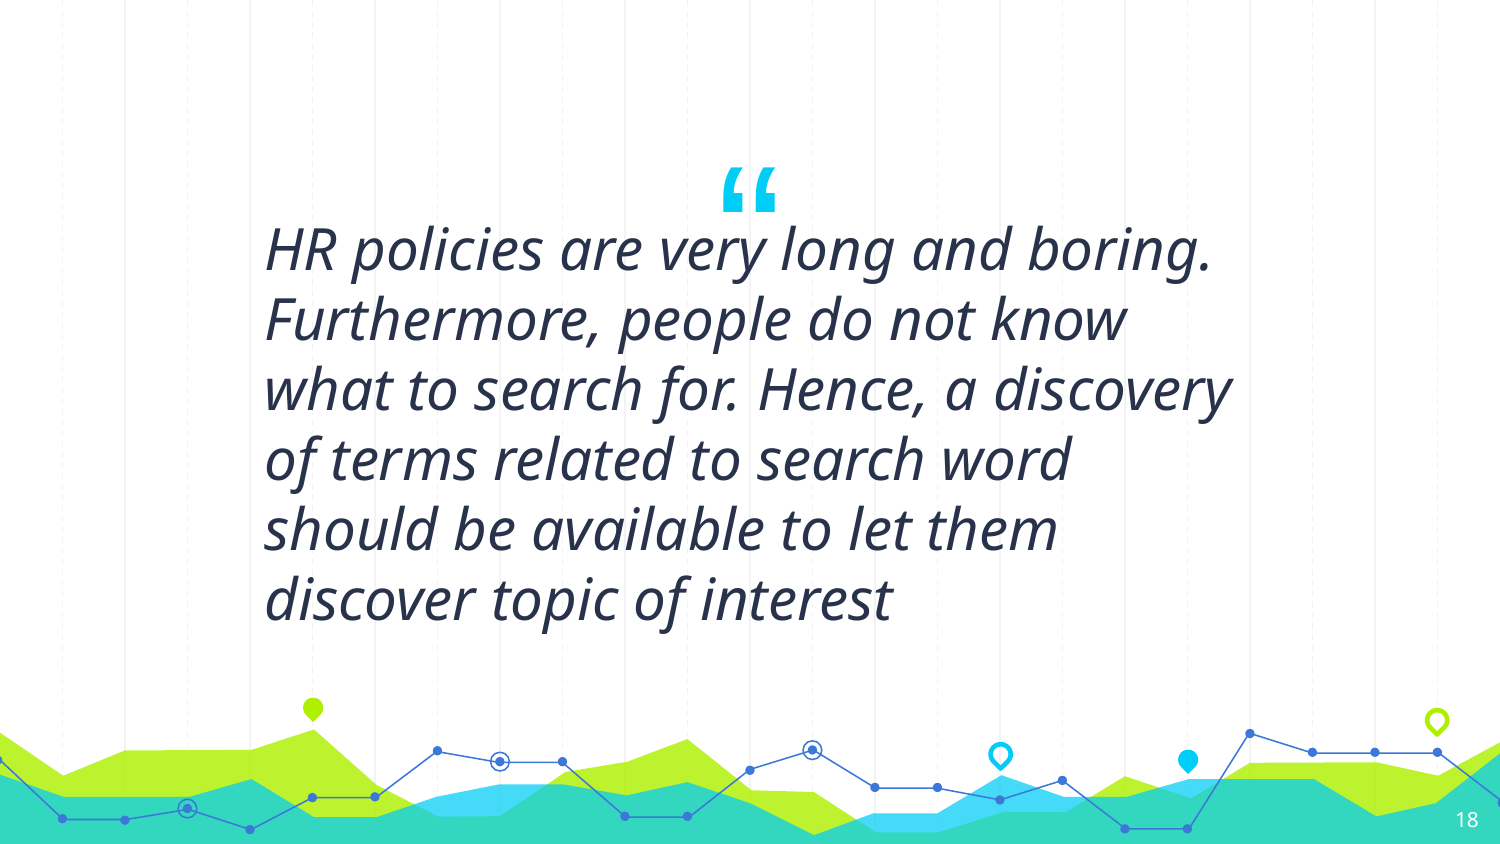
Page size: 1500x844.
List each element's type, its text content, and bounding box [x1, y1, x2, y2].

list HR policies are very long and boring. Furthermore, people do not know what to search for. Hence, a discovery of terms related to search word should be available to let them discover topic of interest [249, 354, 1251, 490]
slide_number 18 [1403, 791, 1494, 844]
